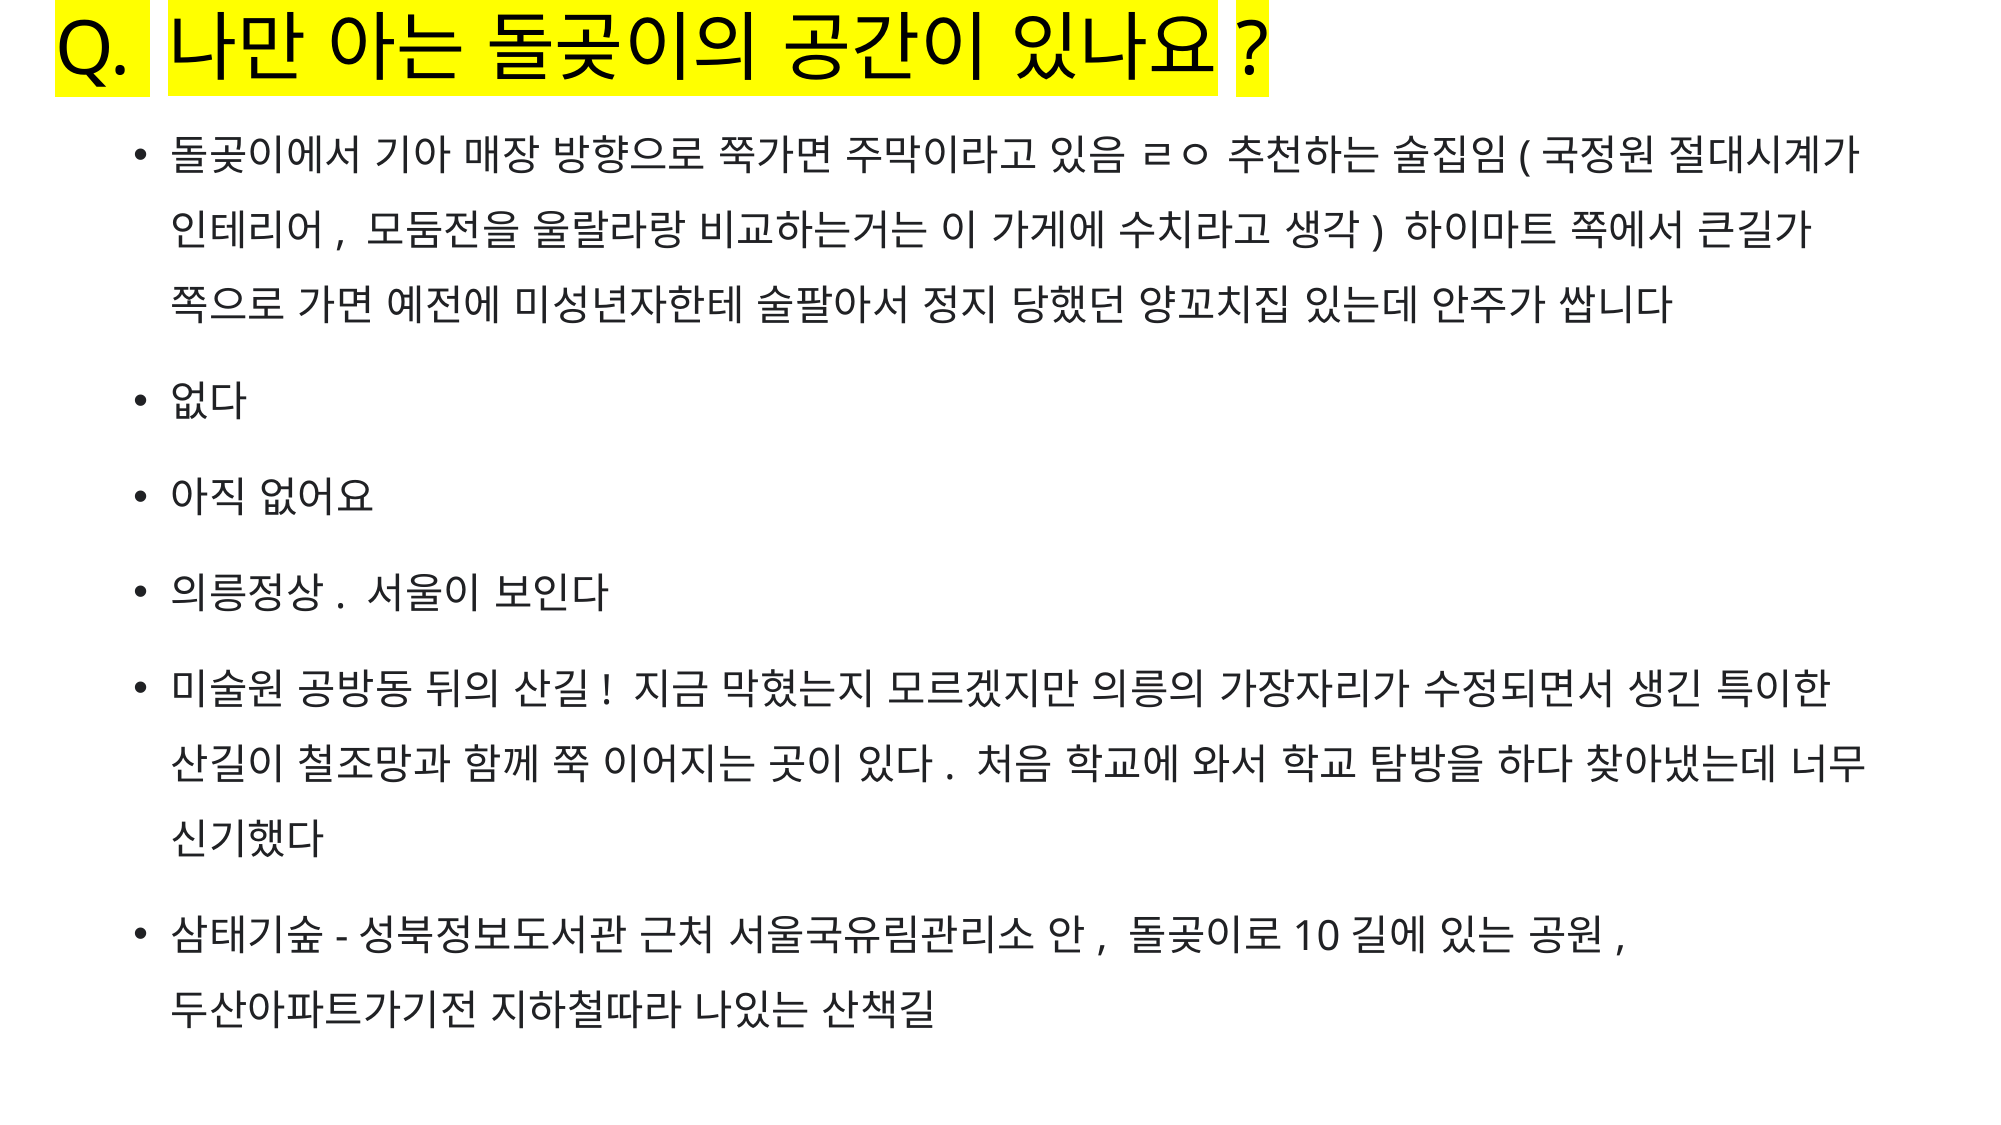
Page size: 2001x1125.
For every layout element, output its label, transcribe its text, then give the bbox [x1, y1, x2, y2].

list 돌곶이에서 기아 매장 방향으로 쭉가면 주막이라고 있음 ㄹㅇ 추천하는 술집임(국정원 절대시계가 인테리어, 모둠전을 울랄라랑 비교하는거는 이 가게에 수치라고 생각) 하이마트 쪽에서 큰길가 쪽으로 가면 예전에 미성년자한테 술팔아서 정지 당했던 양꼬치집 있는데 안주가 쌉니다 없다 아직 없어요 의릉정상. 서울이 보인다 미술원 공방동 뒤의 산길! 지금 막혔는지 모르겠지만 의릉의 가장자리가 수정되면서 생긴 특이한 산길이 철조망과 함께 쭉 이어지는 곳이 있다. 처음 학교에 와서 학교 탐방을 하다 찾아냈는데 너무 신기했다 삼태기숲-성북정보도서관 근처 서울국유림관리소 안, 돌곶이로10길에 있는 공원, 두산아파트가기전 지하철따라 나있는 산책길 [118, 96, 1909, 1093]
title Q. 나만 아는 돌곶이의 공간이 있나요? [40, 0, 1766, 160]
